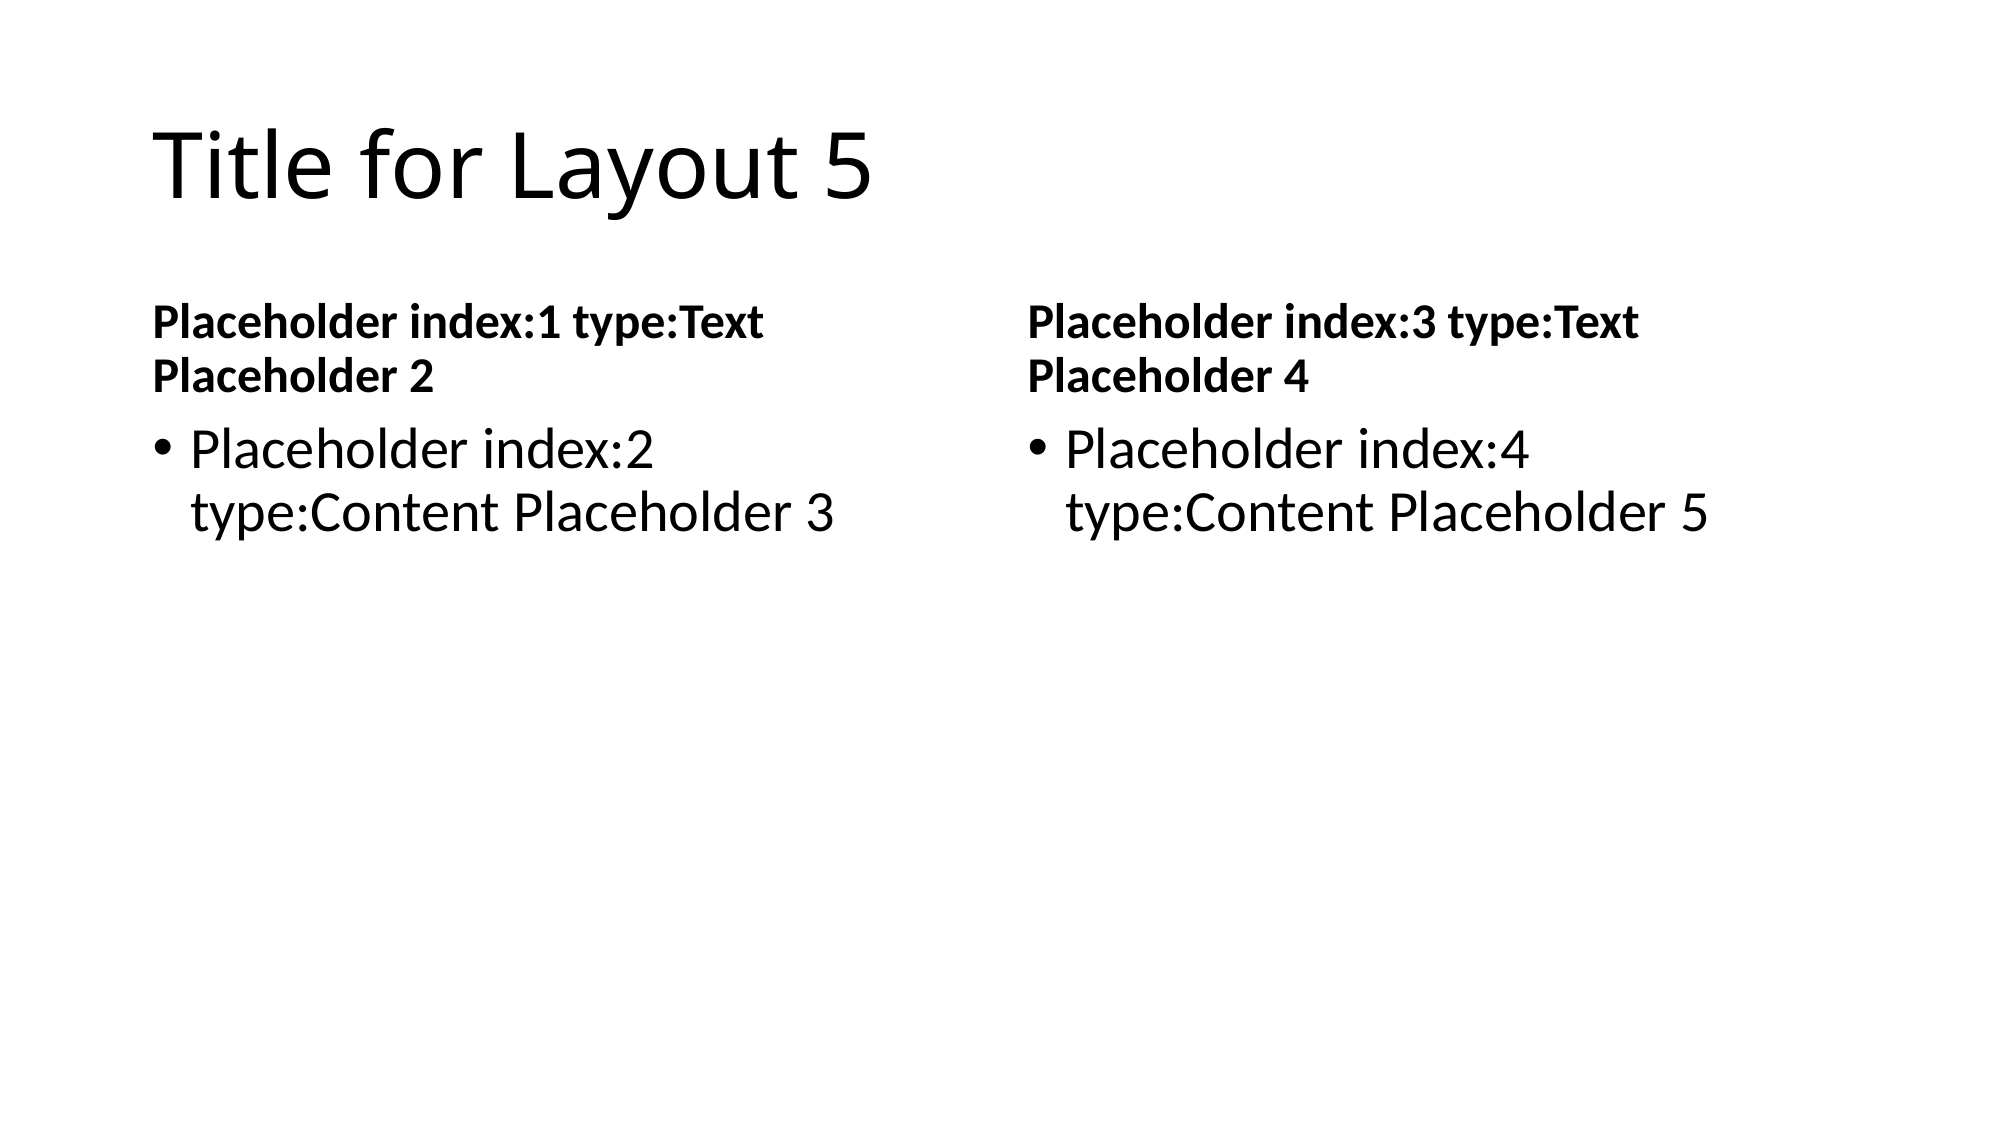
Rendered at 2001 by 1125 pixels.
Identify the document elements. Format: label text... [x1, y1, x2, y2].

list Placeholder index:2 type:Content Placeholder 3 [137, 410, 984, 1016]
title Title for Layout 5 [137, 59, 1863, 278]
list Placeholder index:1 type:Text Placeholder 2 [137, 275, 984, 410]
list Placeholder index:4 type:Content Placeholder 5 [1012, 410, 1863, 1016]
list Placeholder index:3 type:Text Placeholder 4 [1012, 275, 1863, 410]
